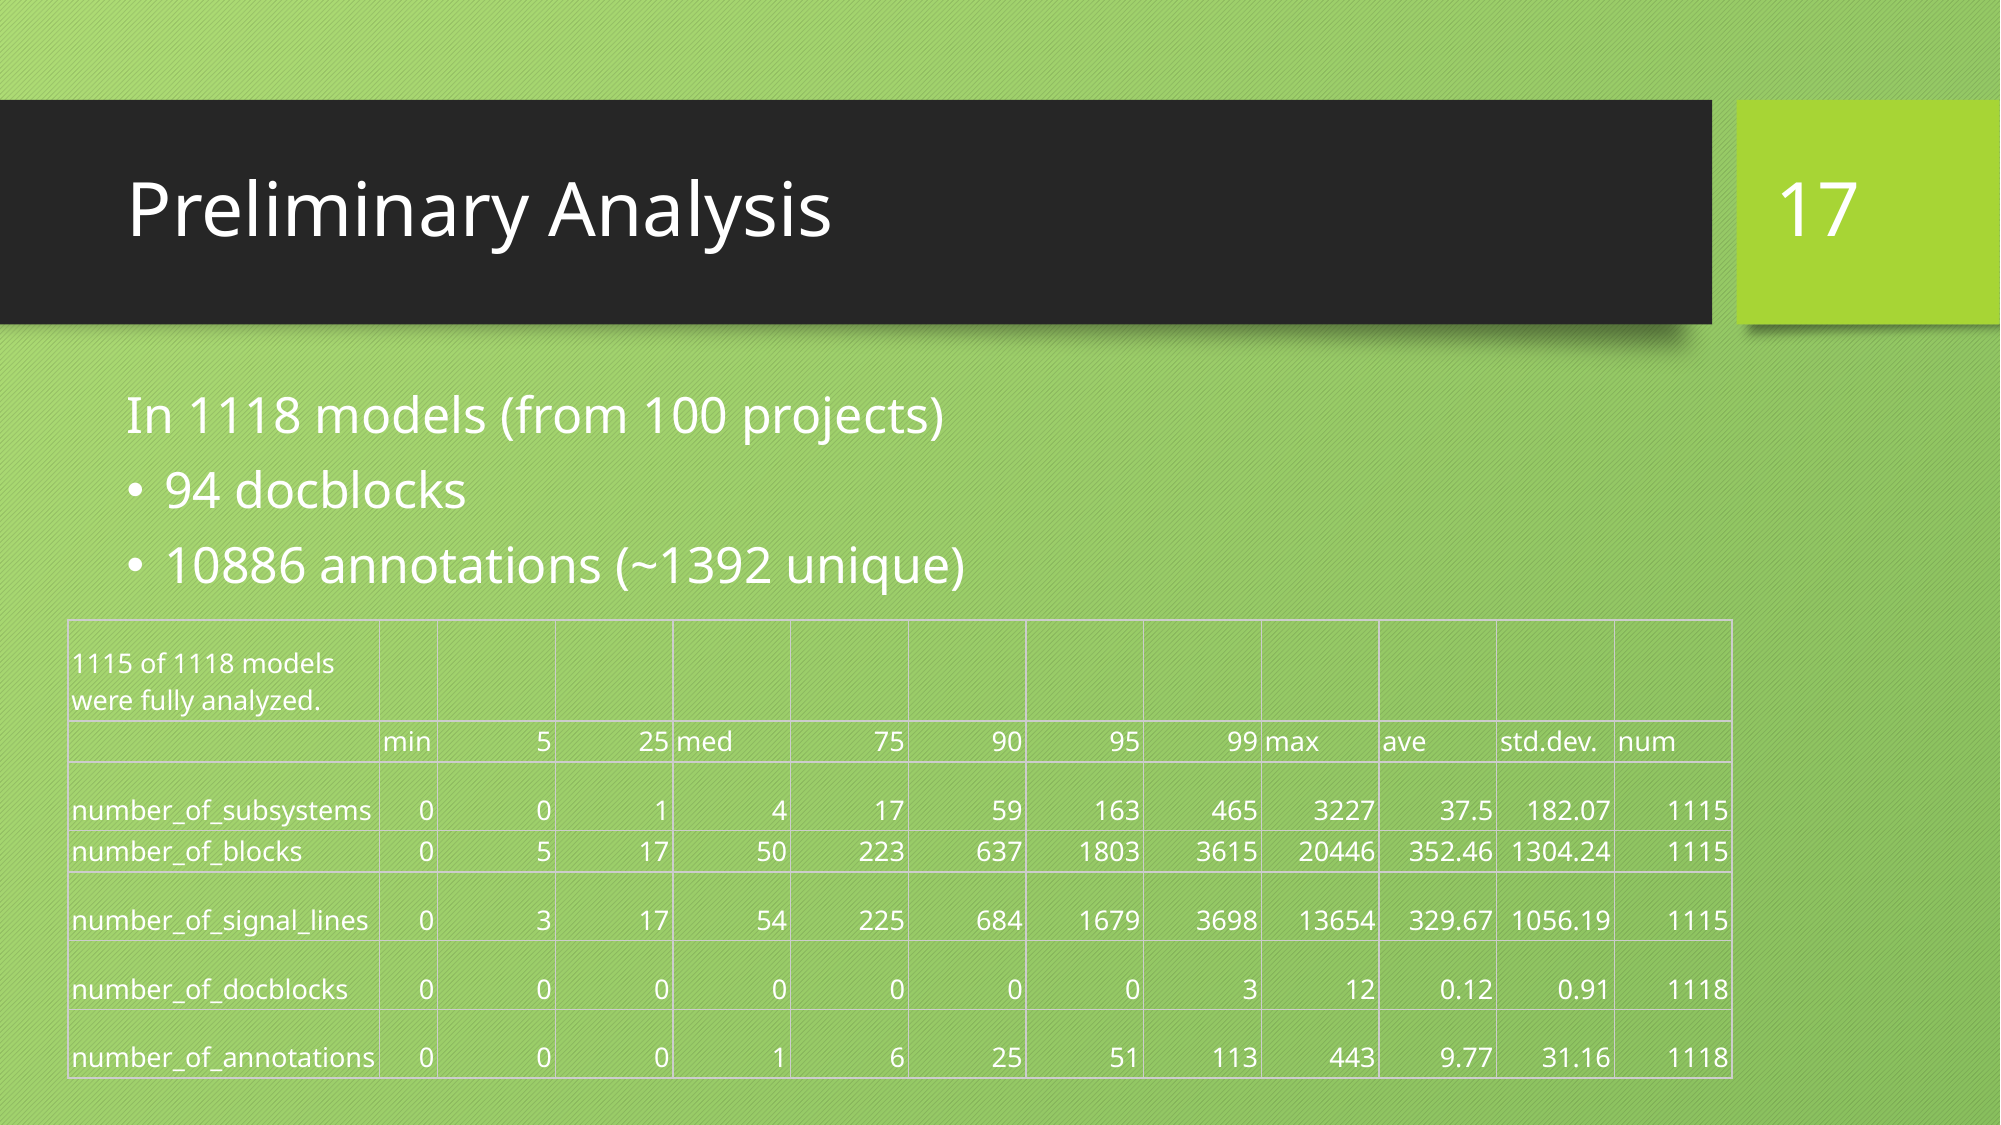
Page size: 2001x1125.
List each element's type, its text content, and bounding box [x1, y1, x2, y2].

table_cell 25 [909, 1010, 1025, 1077]
table_cell 1118 [1615, 1010, 1731, 1077]
table_cell 20446 [1262, 831, 1378, 871]
table_cell 0 [380, 1010, 437, 1077]
table_cell 12 [1262, 941, 1378, 1009]
table_cell num [1615, 722, 1731, 761]
table_cell std.dev. [1497, 722, 1614, 761]
table_cell number_of_annotations [69, 1010, 379, 1077]
table_cell 3615 [1144, 831, 1261, 871]
table_cell 1115 [1615, 873, 1731, 940]
table_cell 352.46 [1380, 831, 1496, 871]
table_cell 95 [1027, 722, 1143, 761]
table_cell max [1262, 722, 1378, 761]
table_cell 5 [438, 722, 555, 761]
table_header [909, 621, 1025, 720]
table_cell 0 [674, 941, 790, 1009]
table_header [1027, 621, 1143, 720]
table_cell number_of_blocks [69, 831, 379, 871]
table_cell 0 [791, 941, 908, 1009]
table_cell 0 [909, 941, 1025, 1009]
picture [1736, 325, 2000, 347]
table_cell 75 [791, 722, 908, 761]
table_cell 1115 [1615, 831, 1731, 871]
table_cell 90 [909, 722, 1025, 761]
table_cell 465 [1144, 763, 1261, 830]
table_cell 4 [674, 763, 790, 830]
table_cell 225 [791, 873, 908, 940]
table_cell 0 [380, 831, 437, 871]
table_cell 1 [674, 1010, 790, 1077]
table_cell 5 [438, 831, 555, 871]
table_cell 1118 [1615, 941, 1731, 1009]
table_header [438, 621, 555, 720]
table_cell 13654 [1262, 873, 1378, 940]
table_cell ave [1380, 722, 1496, 761]
table_cell 17 [556, 831, 672, 871]
table_cell 443 [1262, 1010, 1378, 1077]
table_cell 0 [1027, 941, 1143, 1009]
table_cell 99 [1144, 722, 1261, 761]
table_header [1380, 621, 1496, 720]
table_cell 6 [791, 1010, 908, 1077]
table_cell 113 [1144, 1010, 1261, 1077]
table_cell 1056.19 [1497, 873, 1614, 940]
table_header [791, 621, 908, 720]
table_cell 0 [438, 1010, 555, 1077]
table_cell 223 [791, 831, 908, 871]
table_cell 3 [438, 873, 555, 940]
list In 1118 models (from 100 projects) 94 docblocks 10886 annotations (~1392 unique) [111, 383, 1689, 619]
table_cell 37.5 [1380, 763, 1496, 830]
table_cell 3 [1144, 941, 1261, 1009]
table_cell 684 [909, 873, 1025, 940]
table_cell 637 [909, 831, 1025, 871]
table_cell 0.12 [1380, 941, 1496, 1009]
table_cell 182.07 [1497, 763, 1614, 830]
table_cell 9.77 [1380, 1010, 1496, 1077]
table_cell med [674, 722, 790, 761]
table_cell min [380, 722, 437, 761]
table_cell number_of_signal_lines [69, 873, 379, 940]
table_cell 31.16 [1497, 1010, 1614, 1077]
table_cell 0 [380, 873, 437, 940]
table_cell [69, 722, 379, 761]
table_cell 50 [674, 831, 790, 871]
table_cell number_of_docblocks [69, 941, 379, 1009]
table_cell 329.67 [1380, 873, 1496, 940]
table_cell 1 [556, 763, 672, 830]
table_cell 0 [556, 941, 672, 1009]
table_cell 59 [909, 763, 1025, 830]
table_header [556, 621, 672, 720]
table_header [1497, 621, 1614, 720]
table_cell 3227 [1262, 763, 1378, 830]
table_cell 1115 [1615, 763, 1731, 830]
table_header [1262, 621, 1378, 720]
table_header [1144, 621, 1261, 720]
table_cell number_of_subsystems [69, 763, 379, 830]
table_header [380, 621, 437, 720]
table_cell 0 [380, 763, 437, 830]
title Preliminary Analysis [111, 123, 1689, 301]
table_header 1115 of 1118 models were fully analyzed. [69, 621, 379, 720]
table_cell 25 [556, 722, 672, 761]
table_cell 0 [438, 941, 555, 1009]
table_cell 0 [556, 1010, 672, 1077]
table_cell 1304.24 [1497, 831, 1614, 871]
table_cell 163 [1027, 763, 1143, 830]
table_cell 0.91 [1497, 941, 1614, 1009]
picture [0, 325, 1713, 376]
slide_number 17 [1760, 123, 1950, 303]
table_cell 54 [674, 873, 790, 940]
table_cell 0 [380, 941, 437, 1009]
table_header [1615, 621, 1731, 720]
table_header [674, 621, 790, 720]
table_cell 3698 [1144, 873, 1261, 940]
table_cell 51 [1027, 1010, 1143, 1077]
table_cell 0 [438, 763, 555, 830]
table_cell 1679 [1027, 873, 1143, 940]
table_cell 17 [791, 763, 908, 830]
table_cell 1803 [1027, 831, 1143, 871]
table_cell 17 [556, 873, 672, 940]
